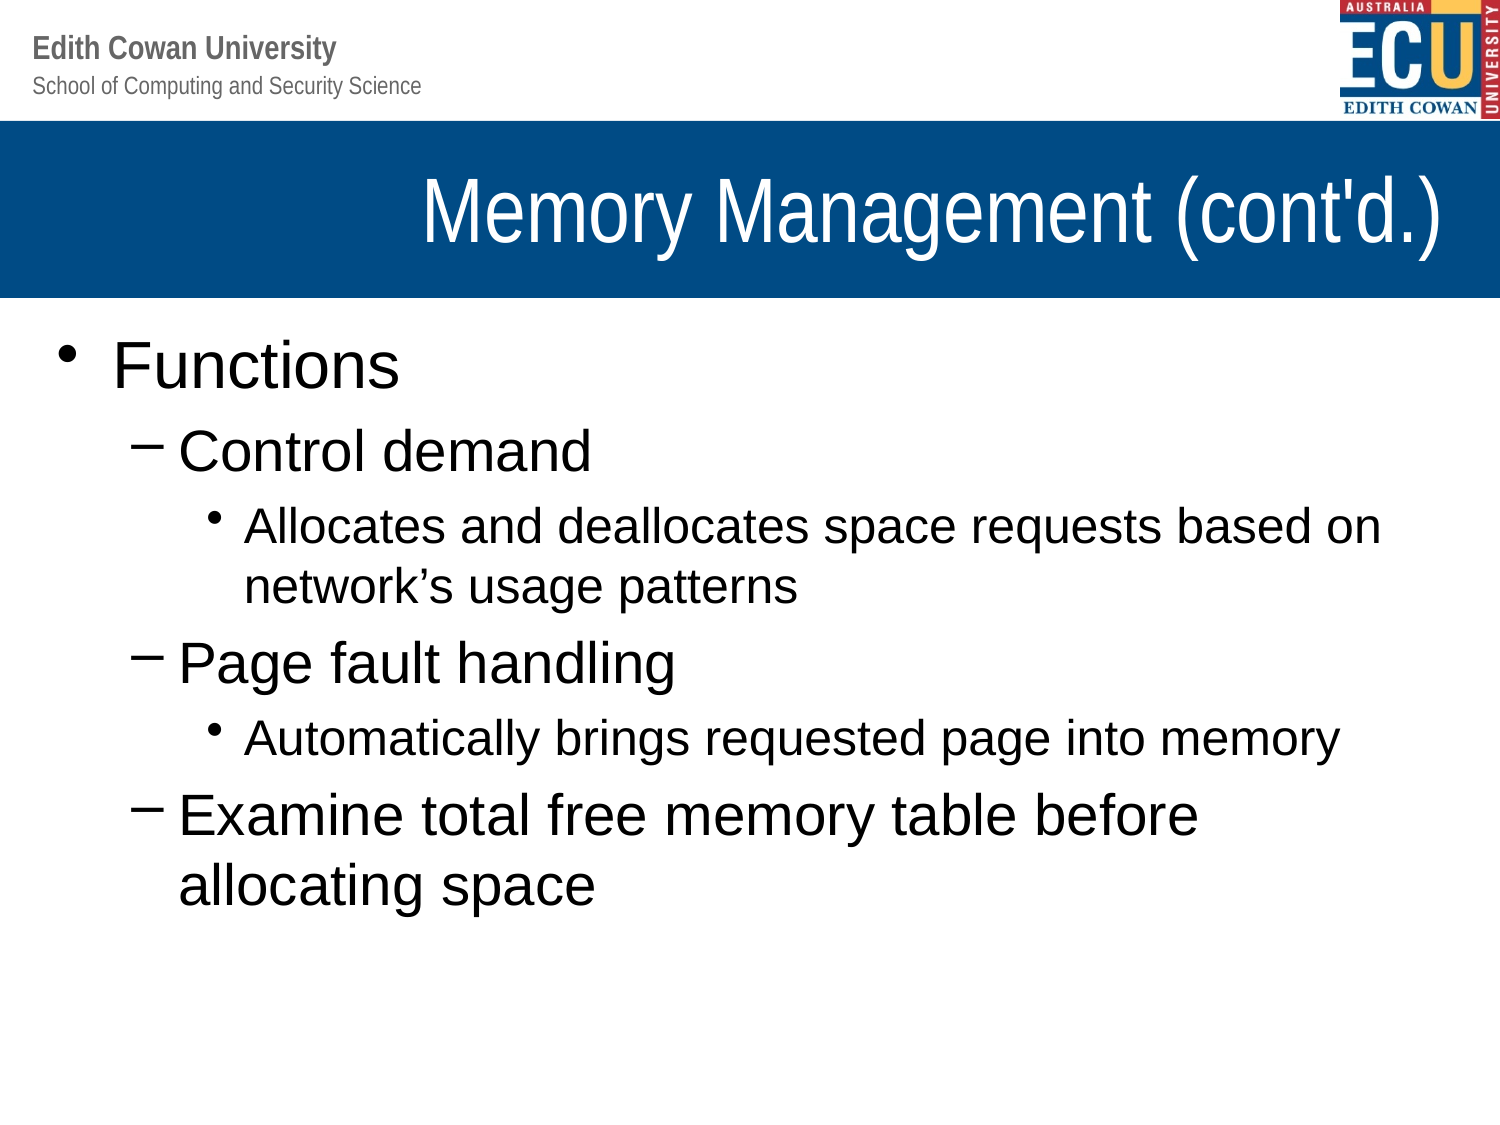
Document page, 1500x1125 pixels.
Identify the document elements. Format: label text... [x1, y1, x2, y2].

picture [1340, 0, 1500, 119]
title Memory Management (cont'd.) [40, 123, 1460, 289]
list Functions Control demand Allocates and deallocates space requests based on network’s usage patterns Page fault handling Automatically brings requested page into memory Examine total free memory table before allocating space [40, 314, 1460, 1083]
